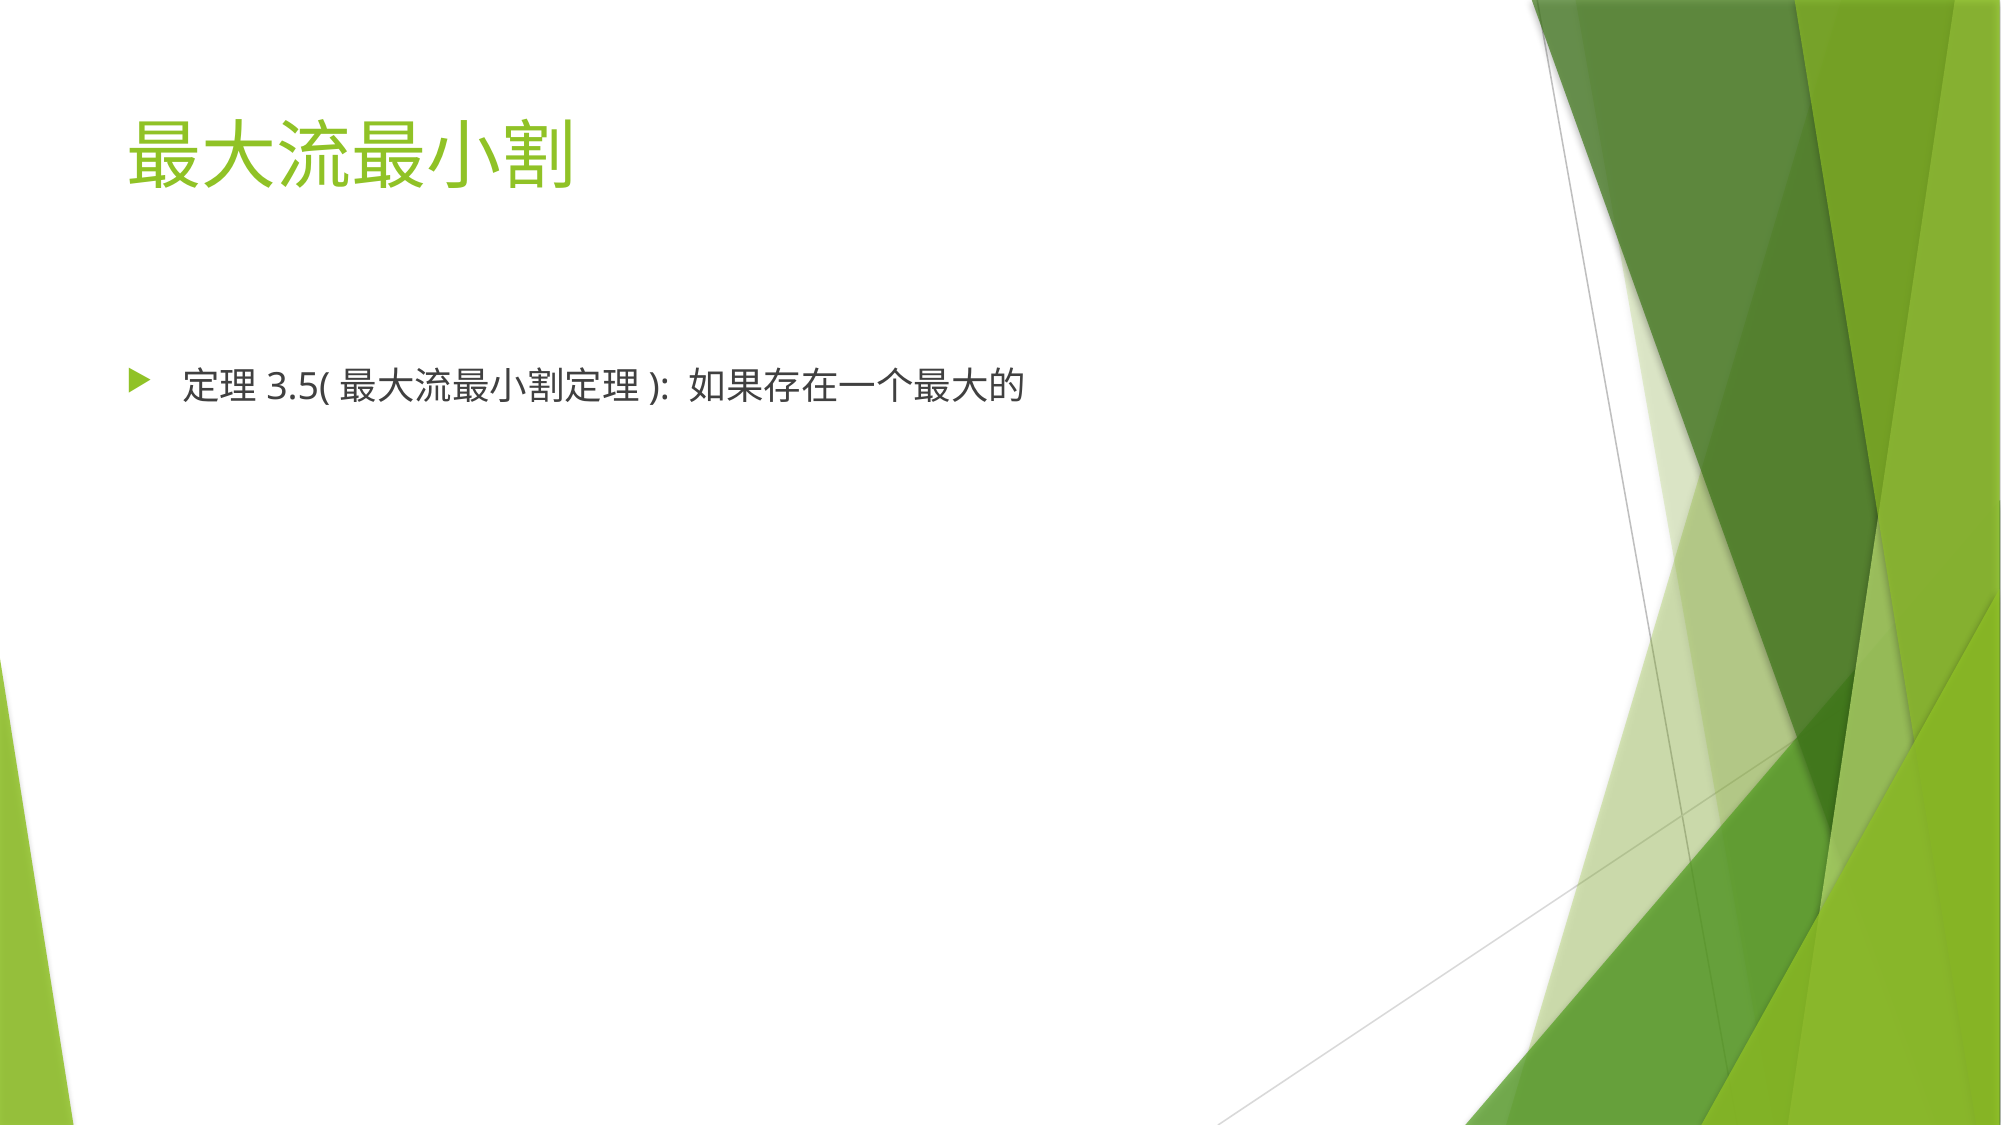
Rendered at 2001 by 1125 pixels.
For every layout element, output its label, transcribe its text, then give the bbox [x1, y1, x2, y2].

title 最大流最小割 [111, 99, 1522, 317]
